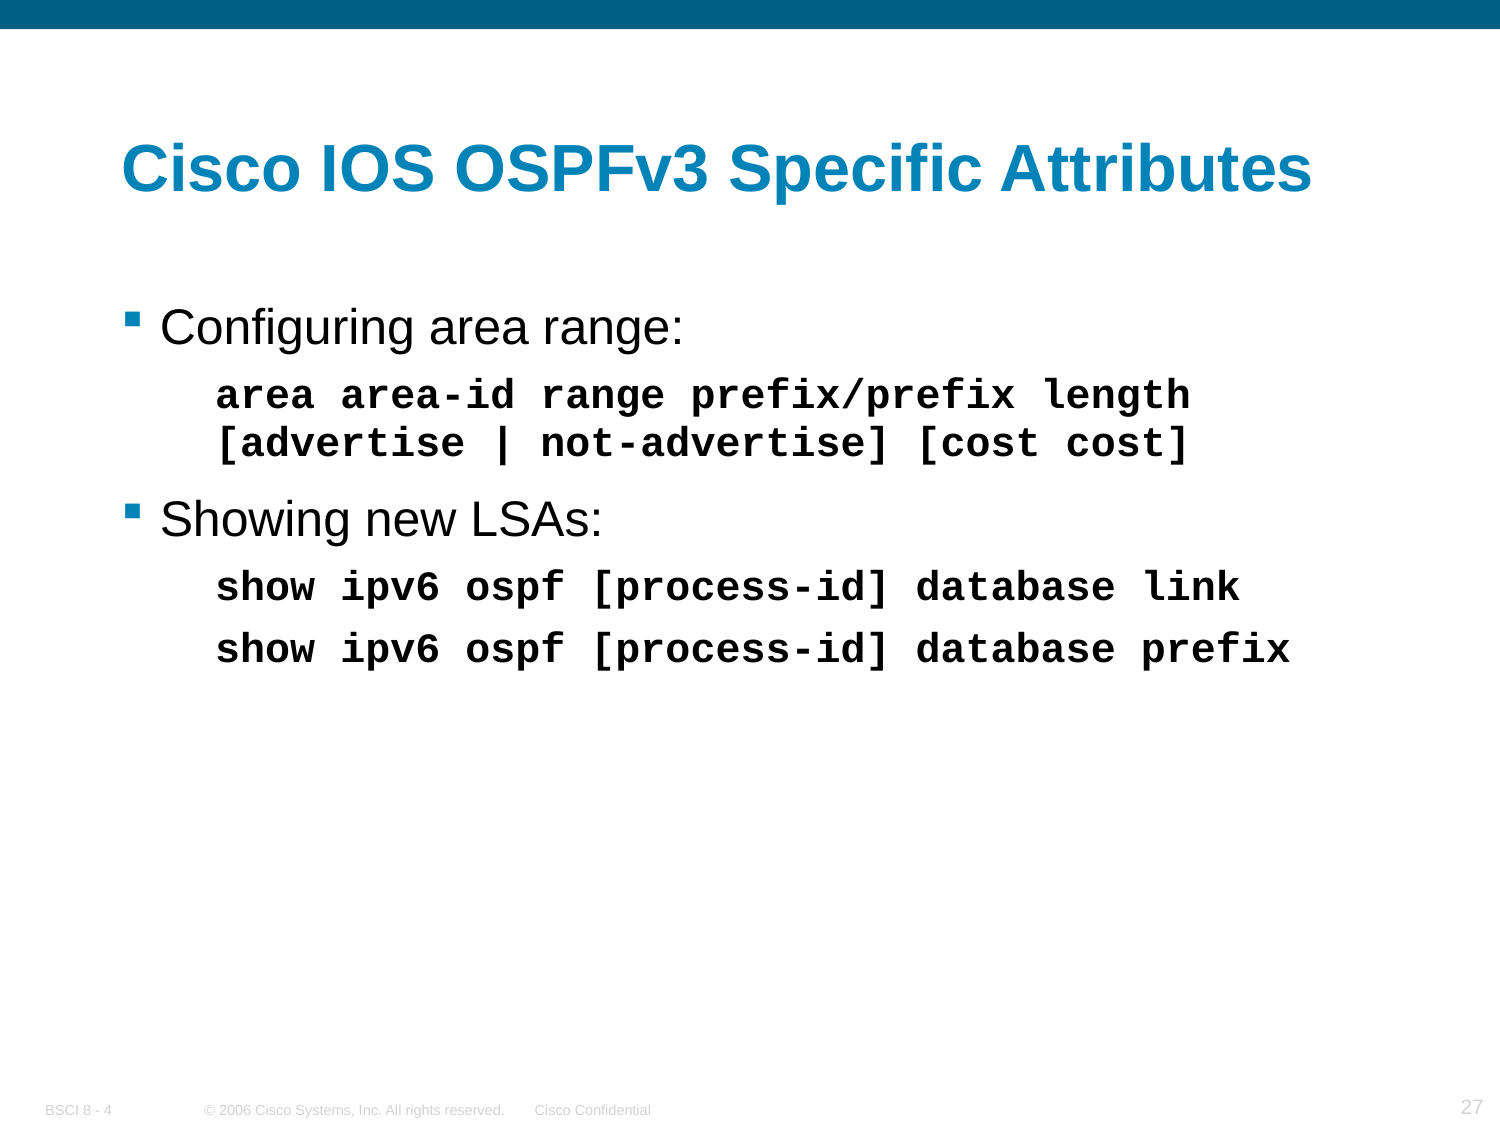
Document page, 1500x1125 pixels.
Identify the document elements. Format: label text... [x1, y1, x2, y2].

title Cisco IOS OSPFv3 Specific Attributes [107, 74, 1444, 213]
list Configuring area range: area area-id range prefix/prefix length [advertise | not-advertise] [cost cost] Showing new LSAs: show ipv6 ospf [process-id] database link show ipv6 ospf [process-id] database prefix [107, 291, 1411, 879]
